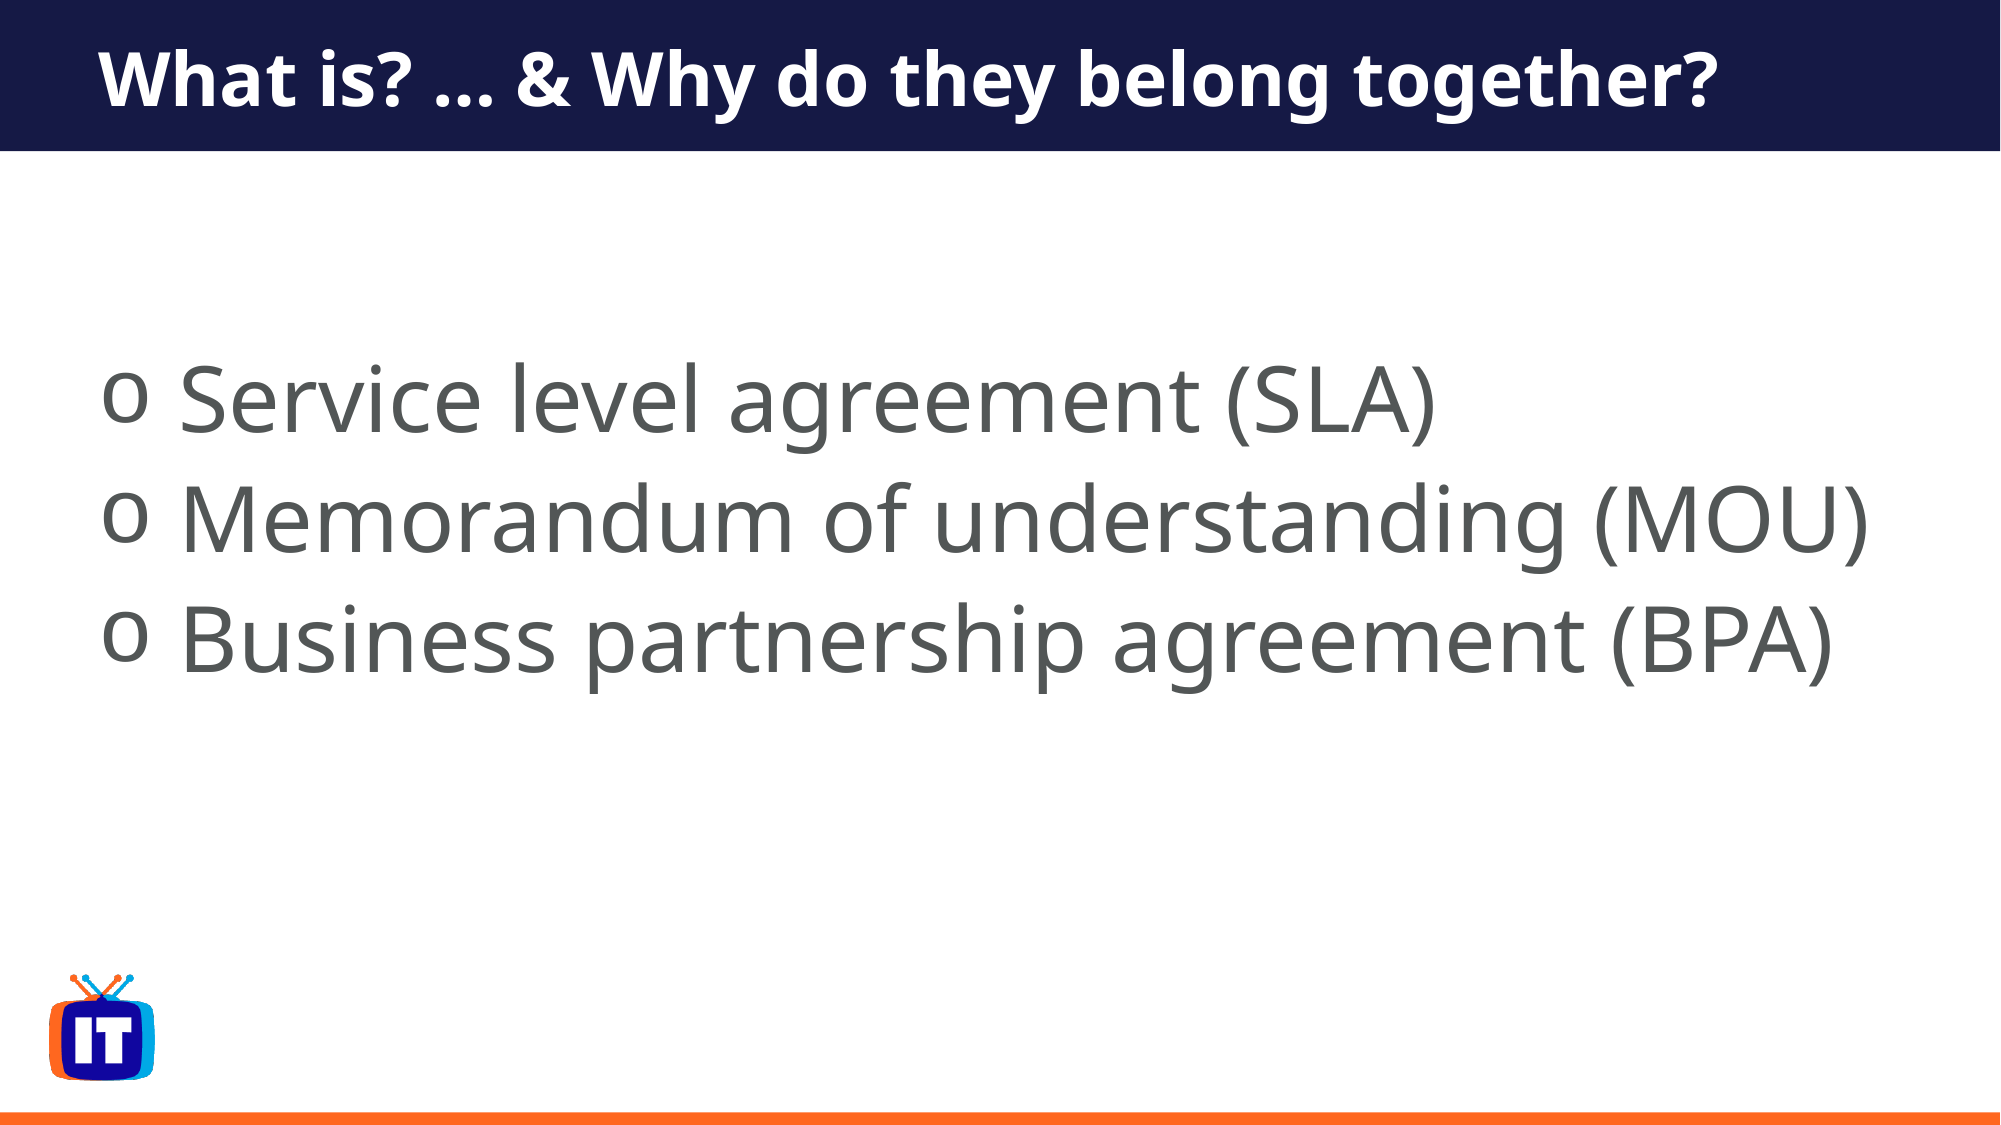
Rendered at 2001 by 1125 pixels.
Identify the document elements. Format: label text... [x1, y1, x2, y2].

title What is? … & Why do they belong together? [83, 0, 1917, 168]
list Service level agreement (SLA) Memorandum of understanding (MOU) Business partnership agreement (BPA) [83, 190, 1917, 960]
picture [45, 968, 158, 1087]
